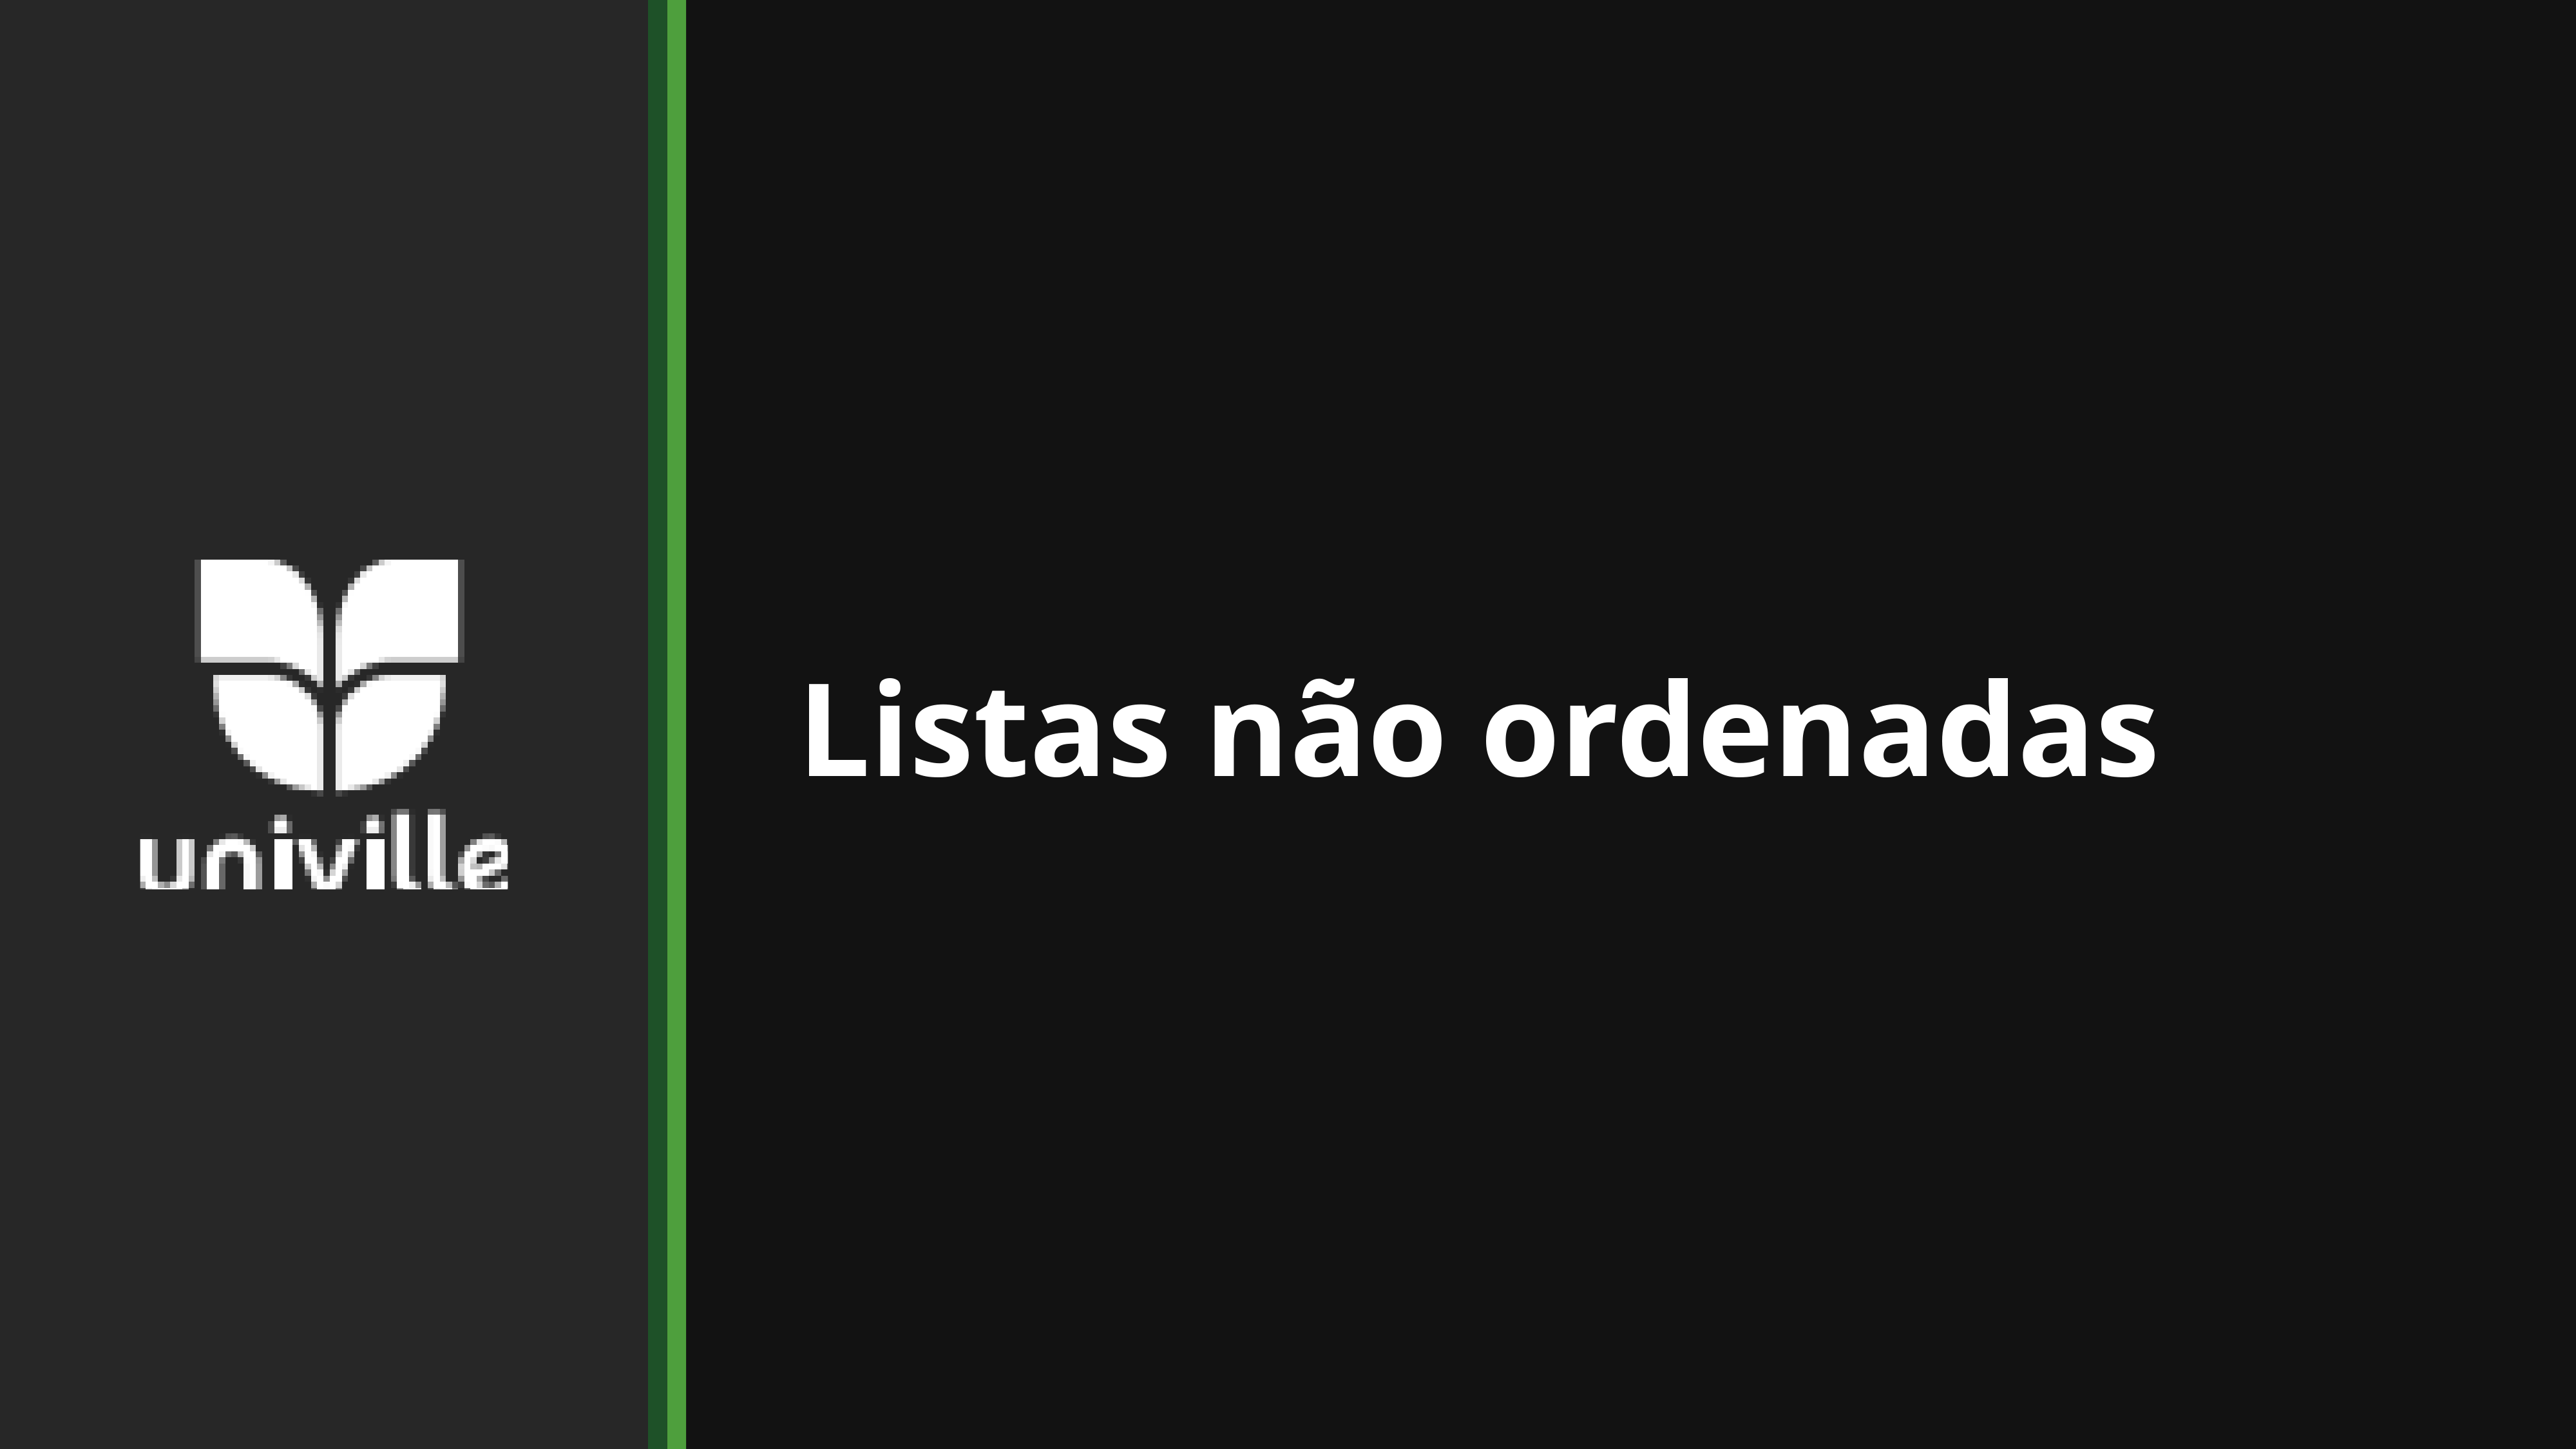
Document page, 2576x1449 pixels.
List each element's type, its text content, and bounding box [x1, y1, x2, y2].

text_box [0, 0, 647, 1449]
text_box Listas não ordenadas [788, 622, 2503, 827]
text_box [647, 0, 687, 1449]
